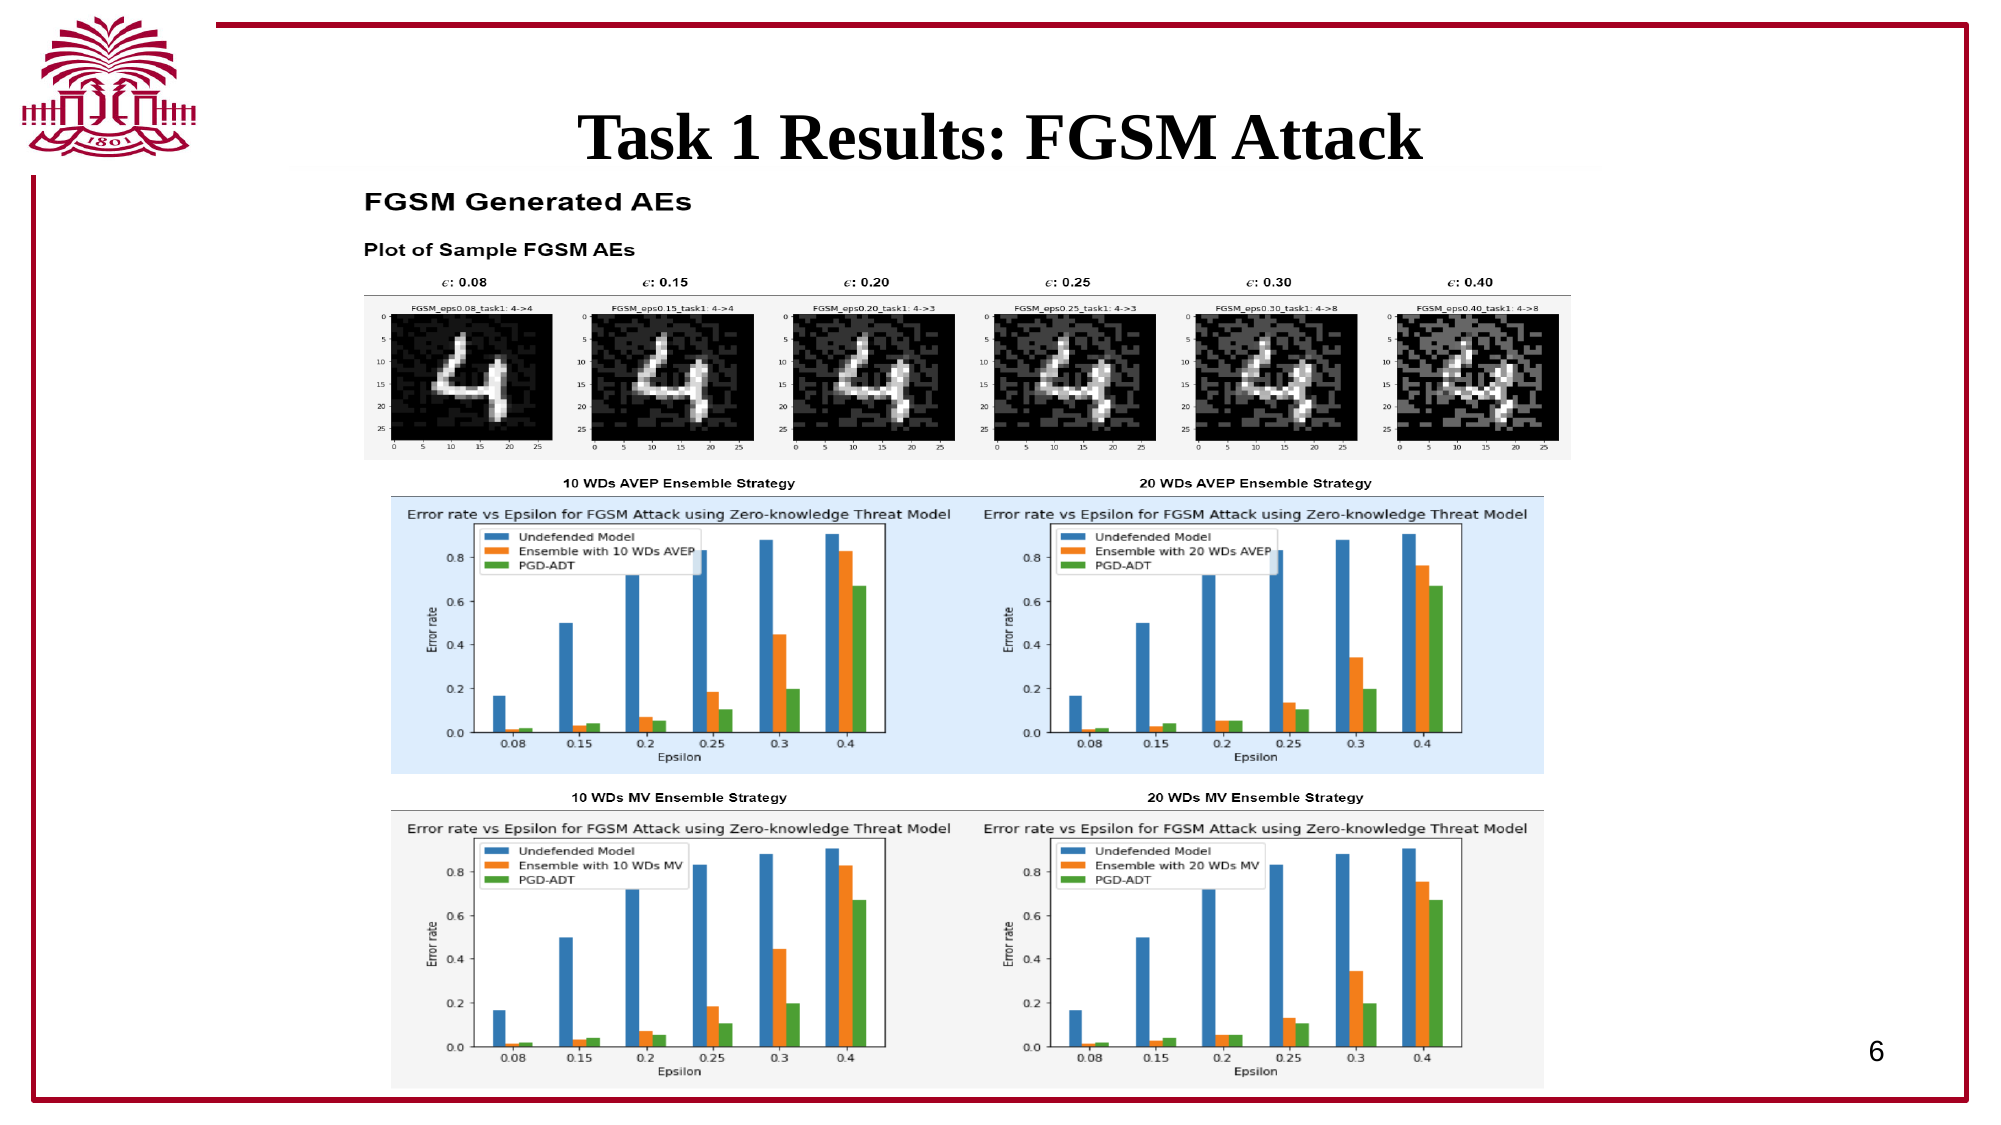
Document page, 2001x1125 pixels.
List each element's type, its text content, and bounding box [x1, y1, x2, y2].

picture [289, 165, 1602, 1095]
title Task 1 Results: FGSM Attack [226, 50, 1777, 217]
picture [0, 0, 216, 175]
slide_number 6 [1601, 1024, 1901, 1103]
